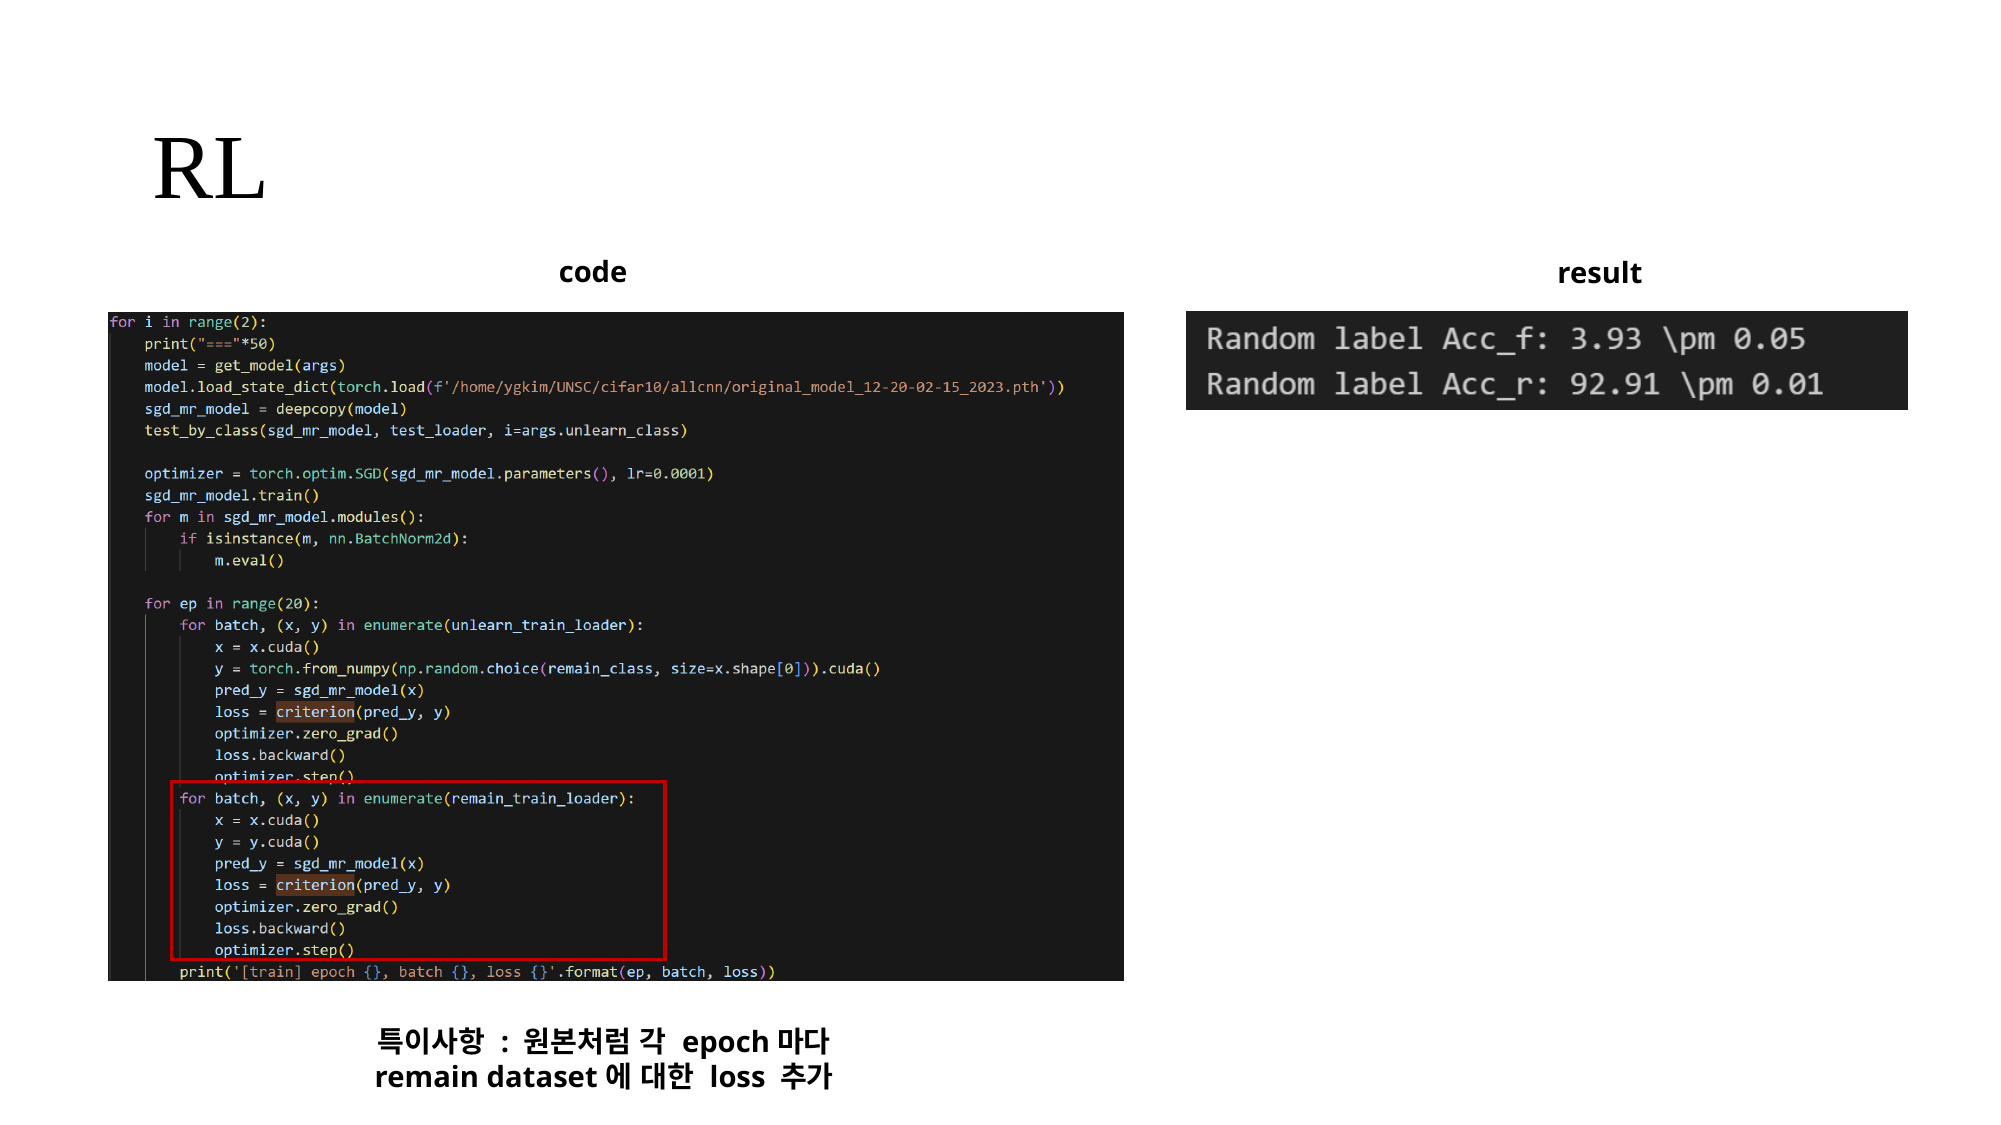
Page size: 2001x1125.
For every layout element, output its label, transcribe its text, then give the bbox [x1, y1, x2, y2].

text_box code [543, 245, 1062, 296]
text_box 특이사항 : 원본처럼 각 epoch마다 remain dataset에 대한 loss 추가 [345, 1015, 863, 1101]
title RL [137, 59, 1863, 278]
picture [108, 312, 1125, 982]
text_box result [1542, 246, 1812, 297]
picture [1185, 310, 1908, 410]
